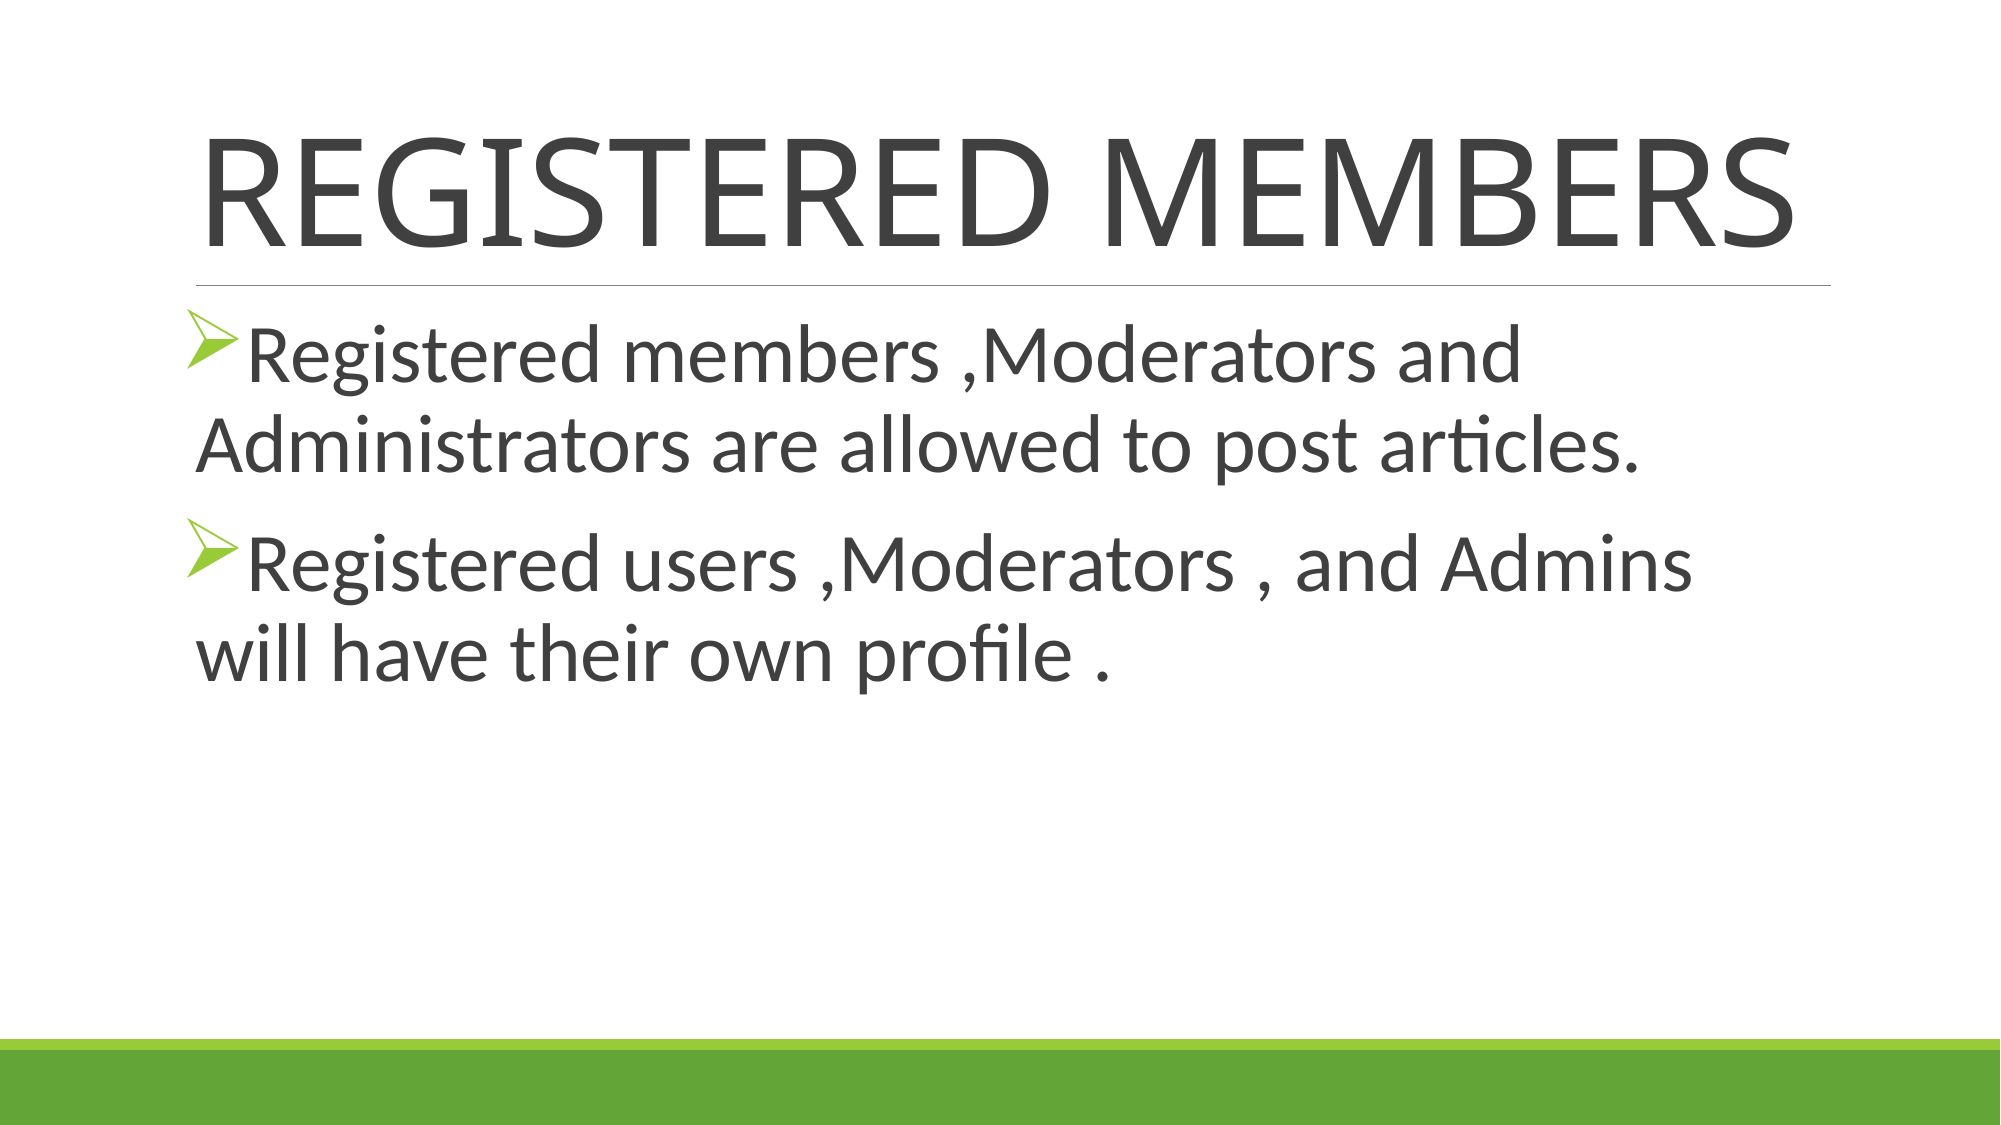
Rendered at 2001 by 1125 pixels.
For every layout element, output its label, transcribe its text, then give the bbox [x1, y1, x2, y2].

title REGISTERED MEMBERS [180, 47, 1830, 285]
list Registered members ,Moderators and Administrators are allowed to post articles. Registered users ,Moderators , and Admins will have their own profile . [180, 302, 1830, 963]
